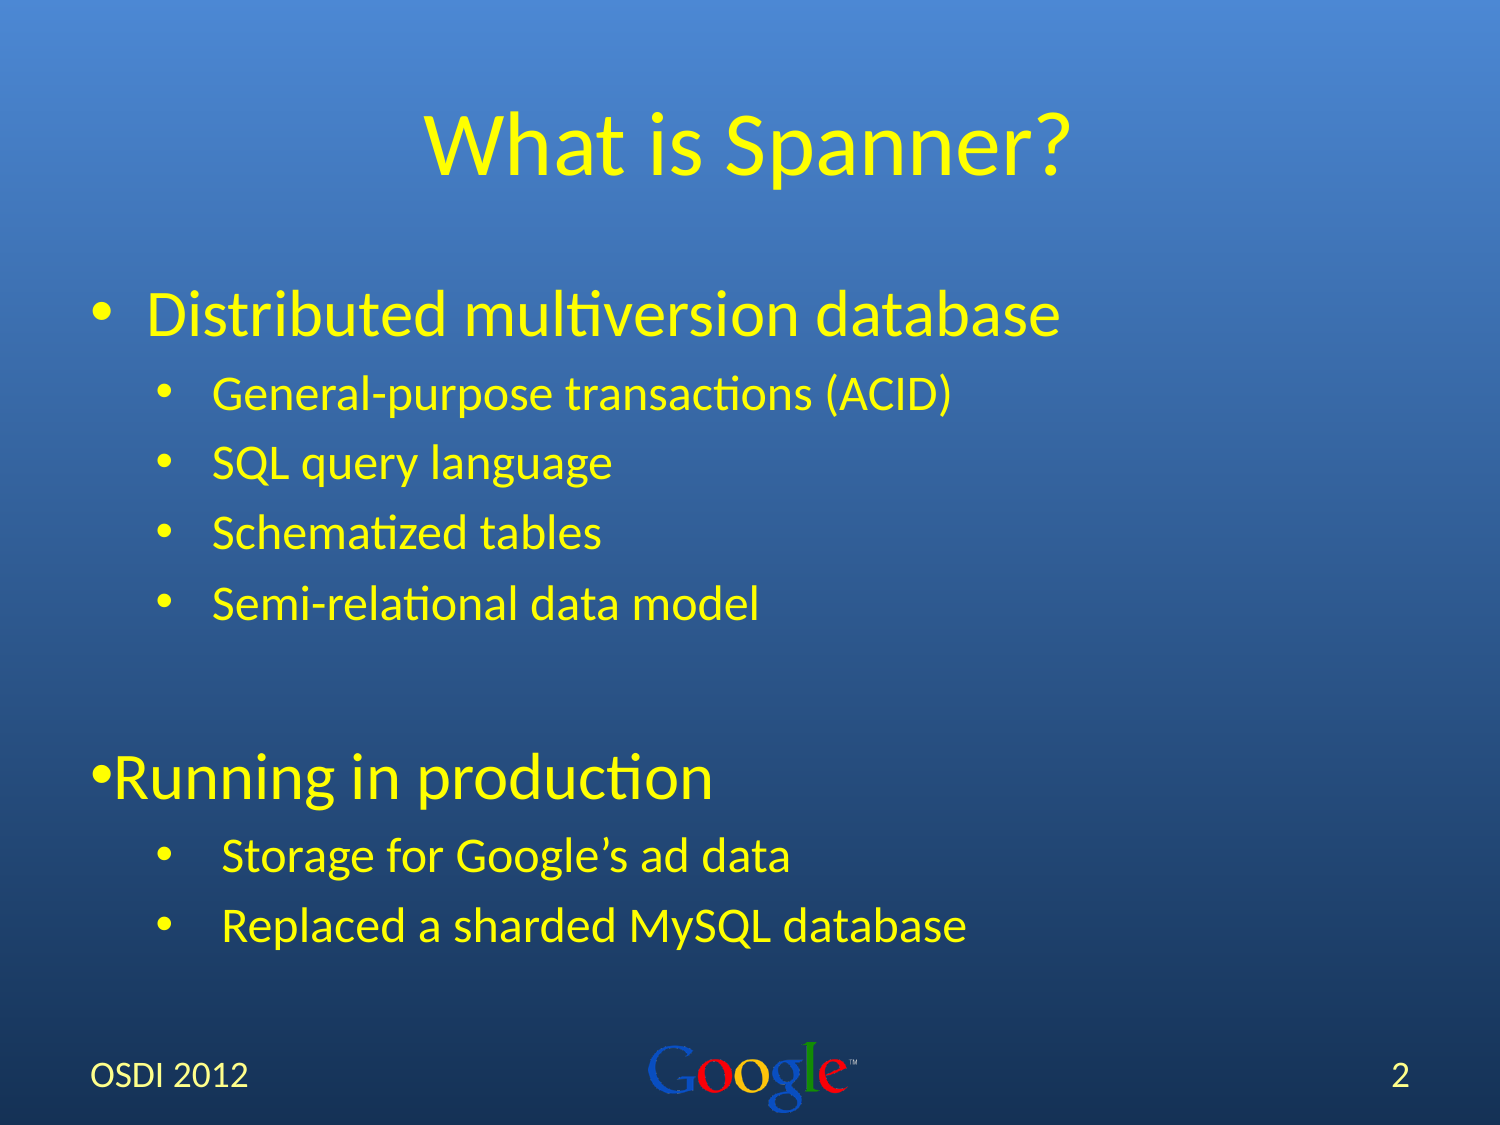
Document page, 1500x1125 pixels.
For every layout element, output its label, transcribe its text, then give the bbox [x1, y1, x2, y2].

slide_number 2 [1074, 1042, 1425, 1103]
title What is Spanner? [75, 45, 1425, 233]
picture [648, 1042, 857, 1113]
list Distributed multiversion database General-purpose transactions (ACID) SQL query language Schematized tables Semi-relational data model Running in production Storage for Google’s ad data Replaced a sharded MySQL database [75, 262, 1425, 1005]
slide_number OSDI 2012 [75, 1042, 425, 1103]
